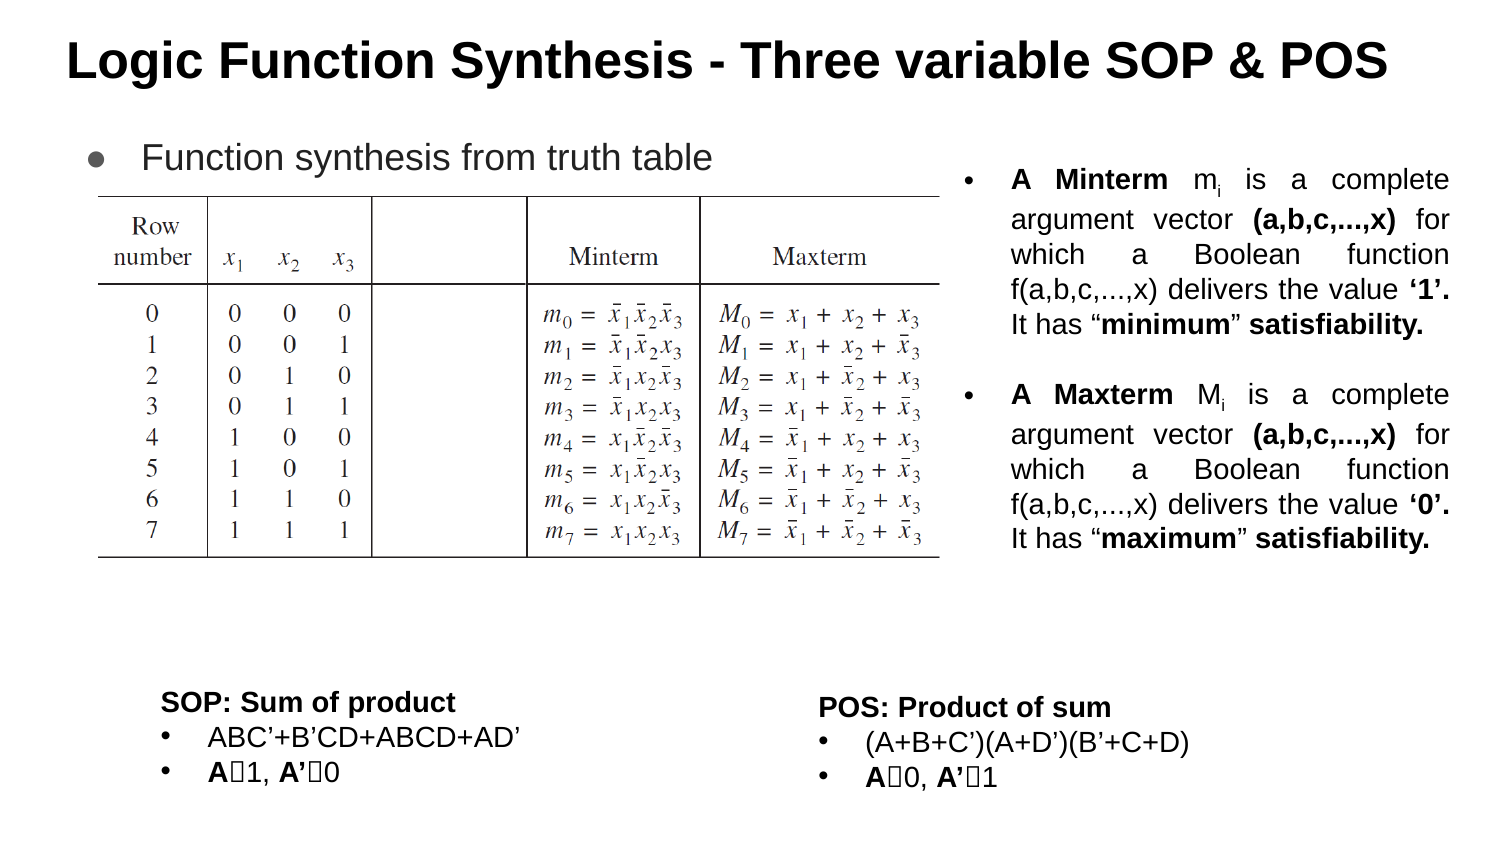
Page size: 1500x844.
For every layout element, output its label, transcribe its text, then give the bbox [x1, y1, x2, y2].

picture [90, 186, 950, 563]
title Logic Function Synthesis - Three variable SOP & POS [51, 16, 1449, 111]
list Function synthesis from truth table [51, 115, 1449, 676]
text_box POS: Product of sum (A+B+C’)(A+D’)(B’+C+D) A0, A’1 [803, 680, 1206, 836]
text_box SOP: Sum of product ABC’+B’CD+ABCD+AD’ A1, A’0 [145, 675, 536, 831]
text_box A Minterm mi is a complete argument vector (a,b,c,...,x) for which a Boolean function f(a,b,c,...,x) delivers the value ‘1’. It has “minimum” satisfiability. A Maxterm Mi is a complete argument vector (a,b,c,...,x) for which a Boolean function f(a,b,c,...,x) delivers the value ‘0’. It has “maximum” satisfiability. [949, 153, 1465, 563]
